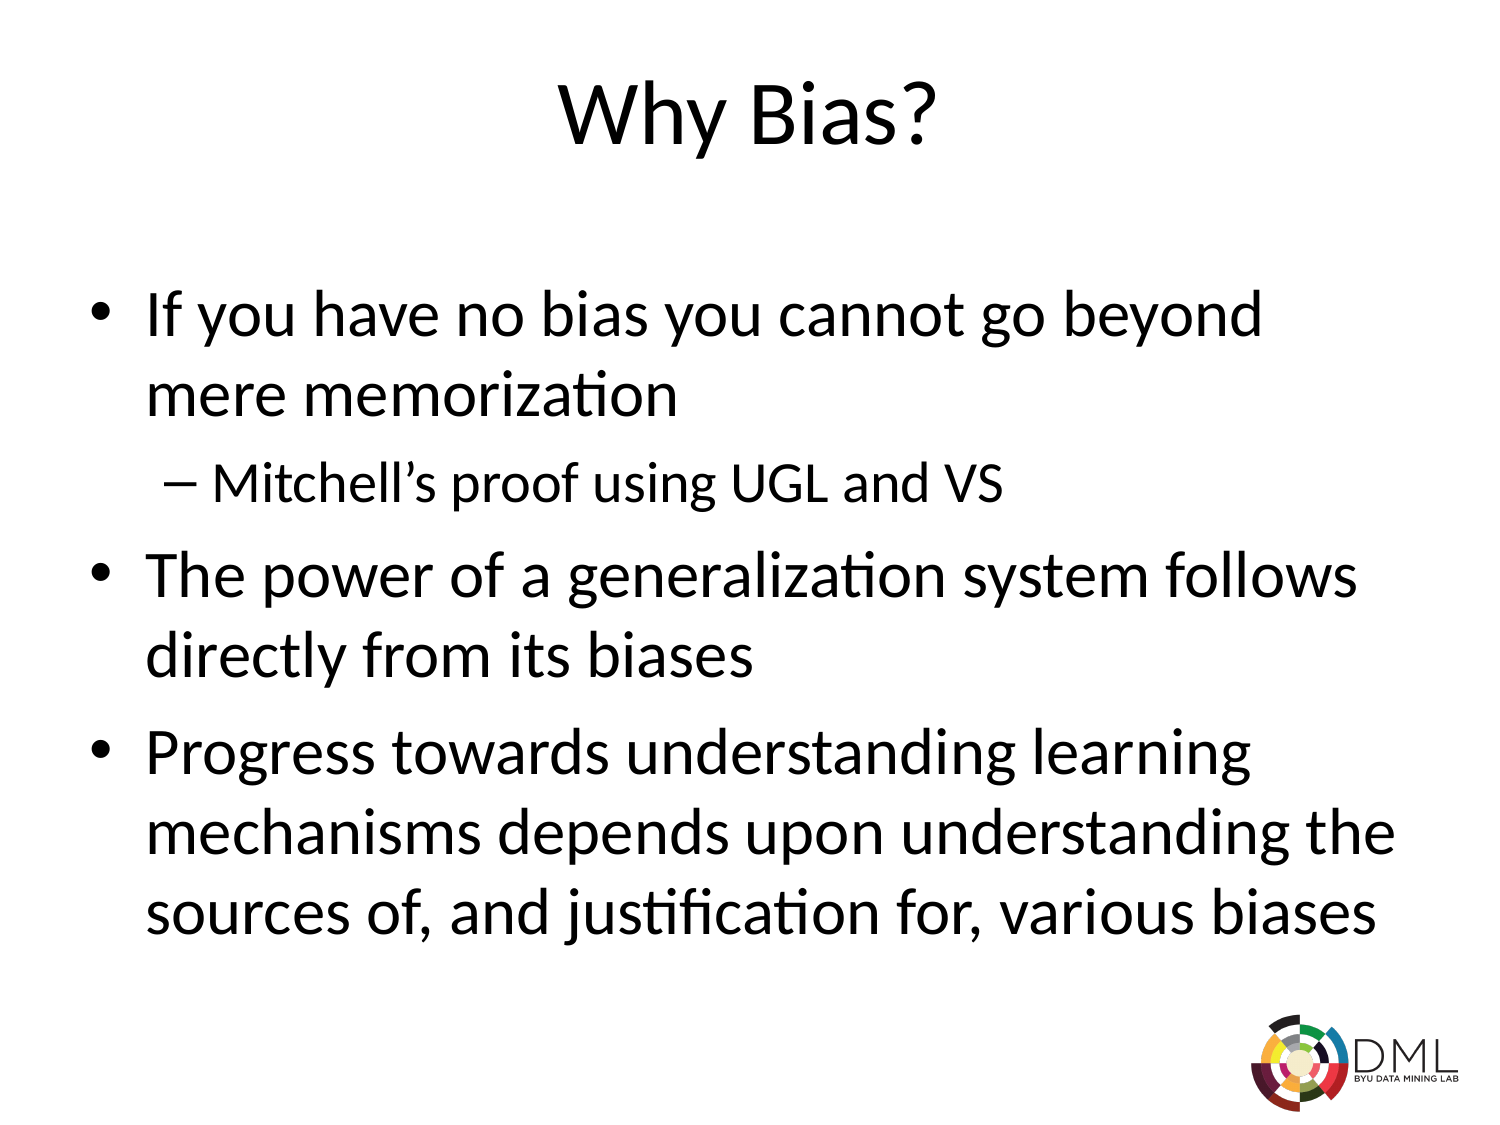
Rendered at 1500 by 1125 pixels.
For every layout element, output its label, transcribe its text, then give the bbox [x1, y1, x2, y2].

text_box Why Bias? [74, 45, 1425, 233]
text_box If you have no bias you cannot go beyond mere memorization Mitchell’s proof using UGL and VS The power of a generalization system follows directly from its biases Progress towards understanding learning mechanisms depends upon understanding the sources of, and justification for, various biases [74, 262, 1425, 1005]
